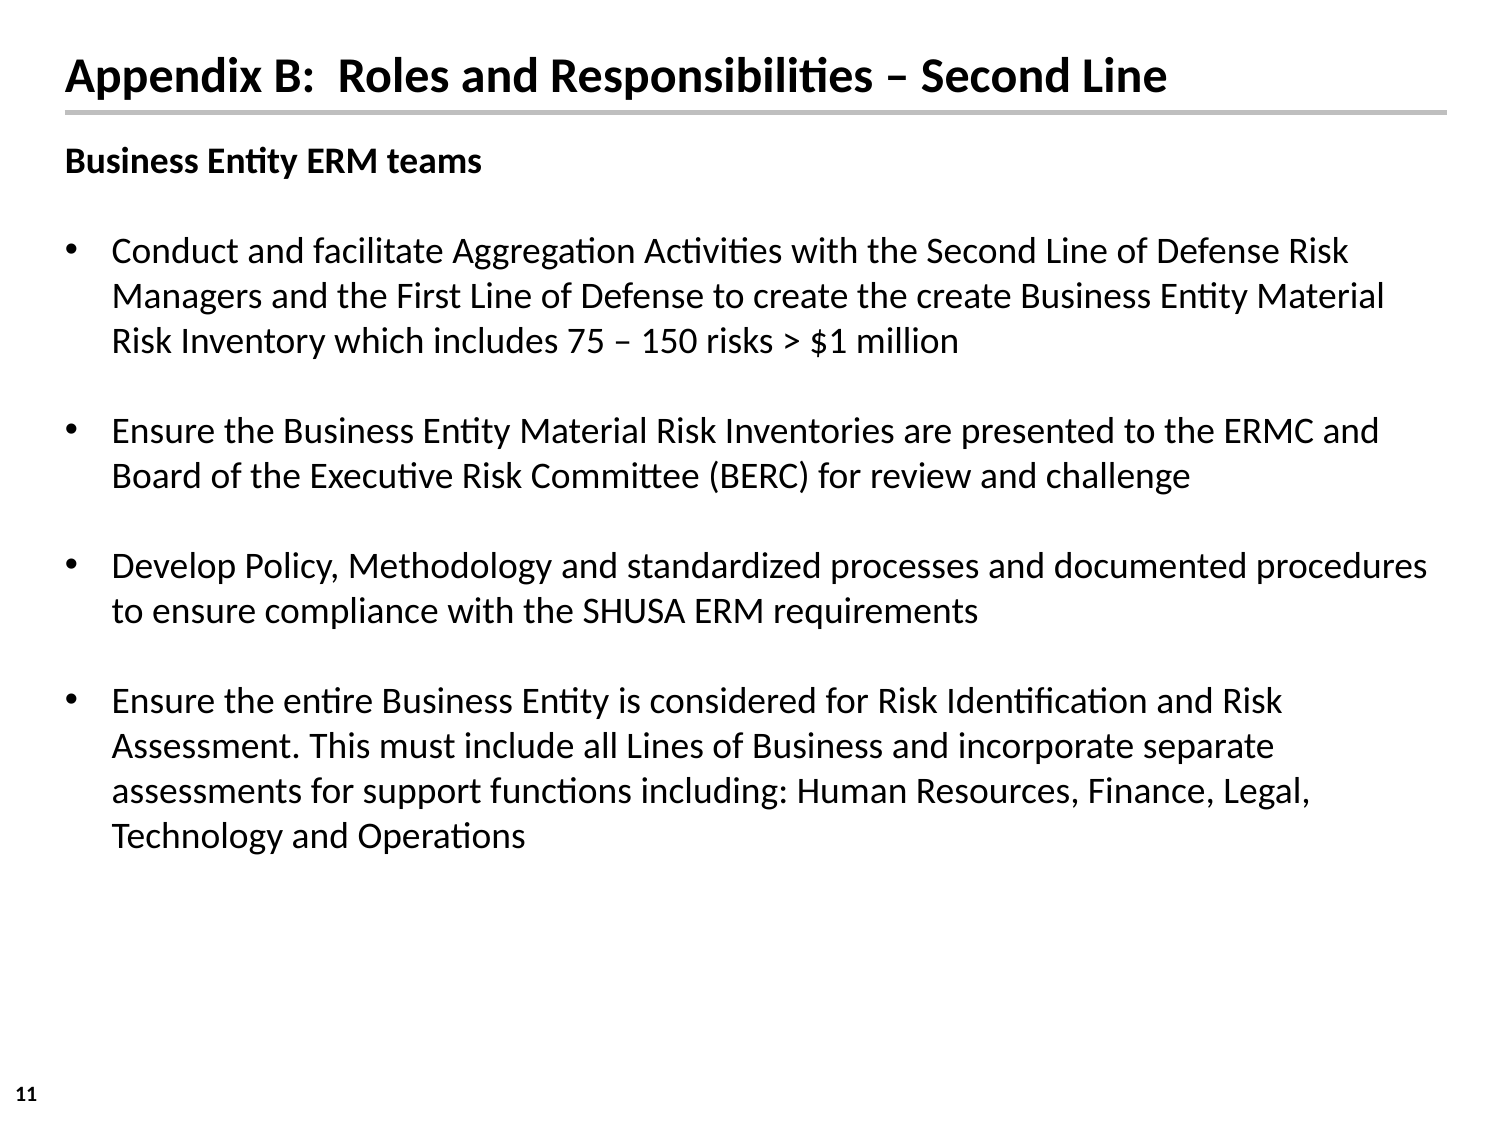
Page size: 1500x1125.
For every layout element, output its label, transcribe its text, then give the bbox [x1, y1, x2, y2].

text_box Business Entity ERM teams Conduct and facilitate Aggregation Activities with the Second Line of Defense Risk Managers and the First Line of Defense to create the create Business Entity Material Risk Inventory which includes 75 – 150 risks > $1 million Ensure the Business Entity Material Risk Inventories are presented to the ERMC and Board of the Executive Risk Committee (BERC) for review and challenge Develop Policy, Methodology and standardized processes and documented procedures to ensure compliance with the SHUSA ERM requirements Ensure the entire Business Entity is considered for Risk Identification and Risk Assessment. This must include all Lines of Business and incorporate separate assessments for support functions including: Human Resources, Finance, Legal, Technology and Operations [49, 128, 1463, 894]
text_box Appendix B: Roles and Responsibilities – Second Line [50, 35, 1448, 111]
